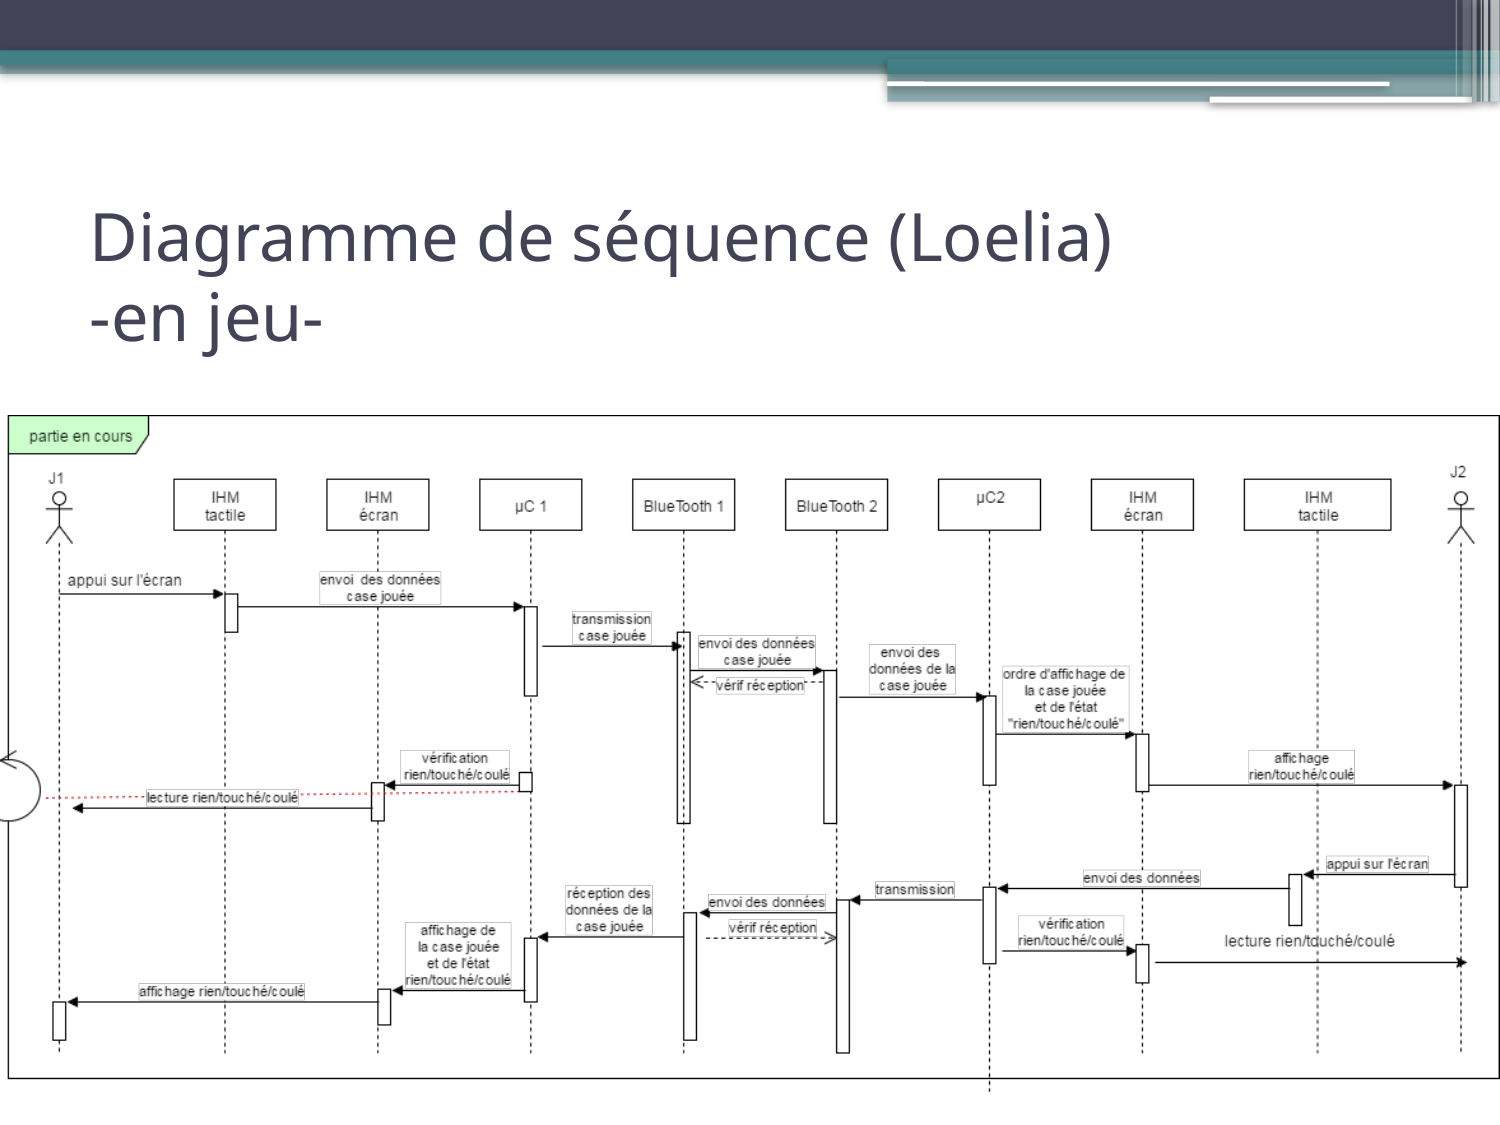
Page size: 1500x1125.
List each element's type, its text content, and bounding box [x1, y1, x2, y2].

picture [0, 415, 1500, 1092]
title Diagramme de séquence (Loelia) -en jeu- [75, 187, 1425, 363]
